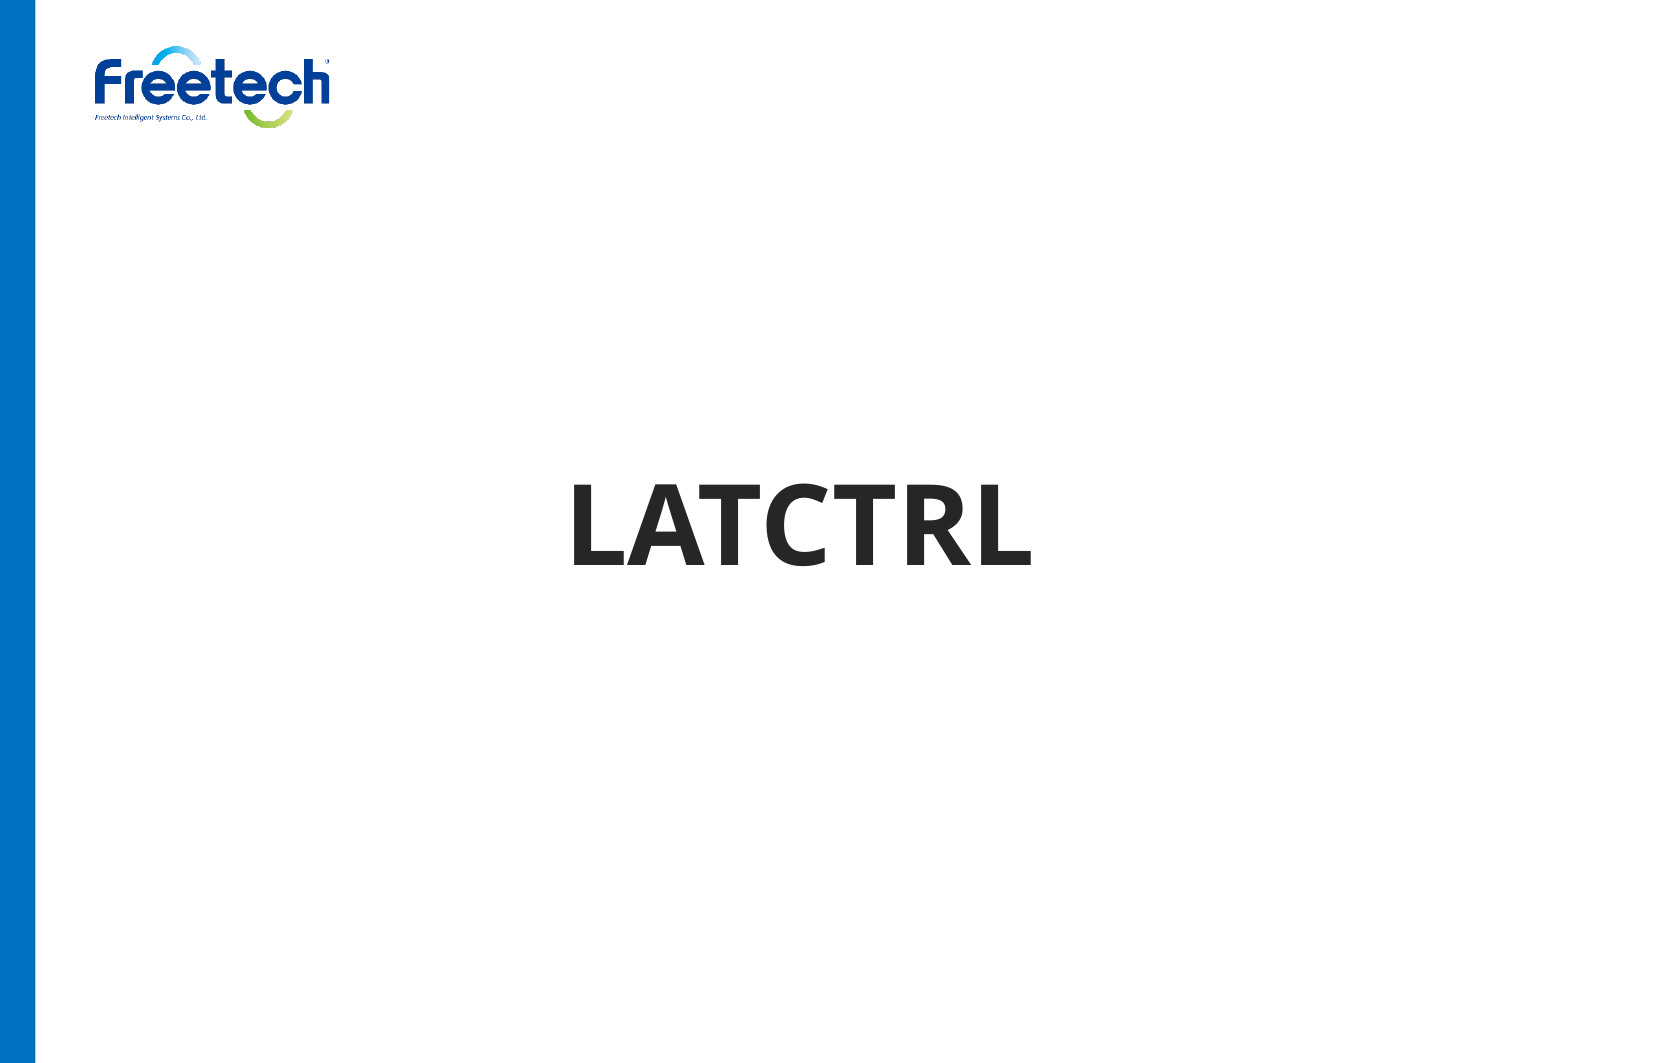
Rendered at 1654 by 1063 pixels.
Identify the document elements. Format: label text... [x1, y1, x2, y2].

picture [95, 46, 330, 128]
text_box LATCTRL [165, 377, 1406, 596]
